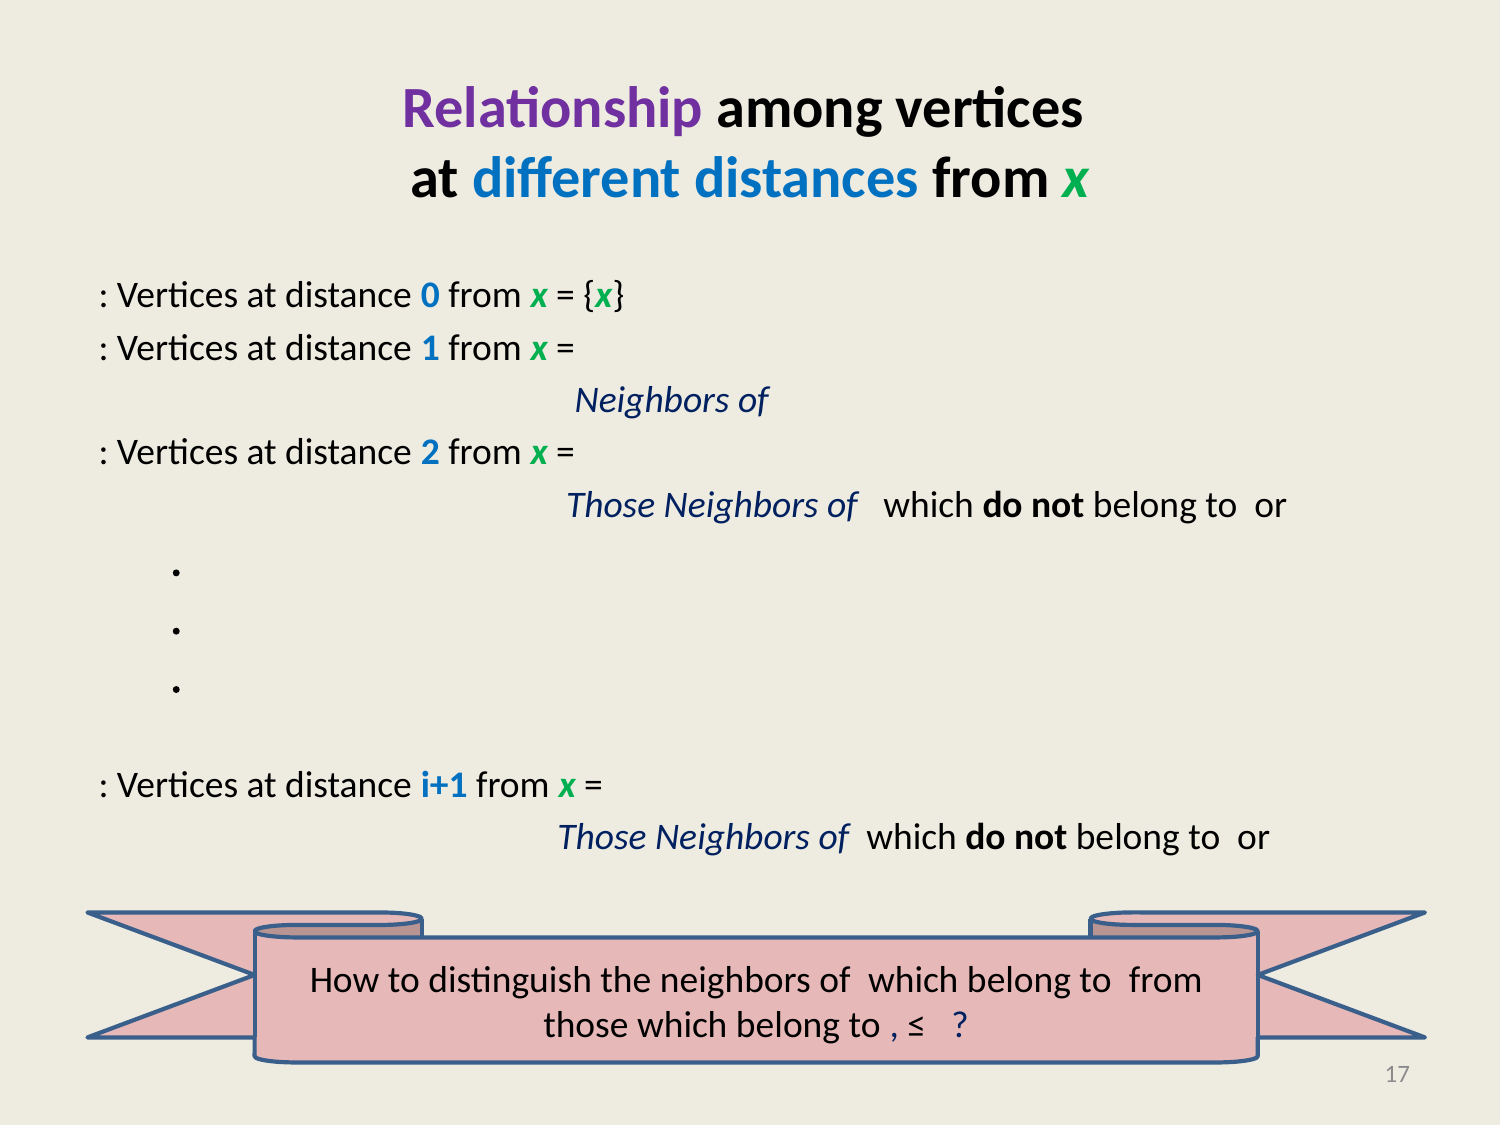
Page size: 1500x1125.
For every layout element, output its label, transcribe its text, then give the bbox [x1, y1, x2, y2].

title Relationship among vertices at different distances from x [75, 45, 1425, 233]
slide_number 17 [1074, 1042, 1425, 1103]
